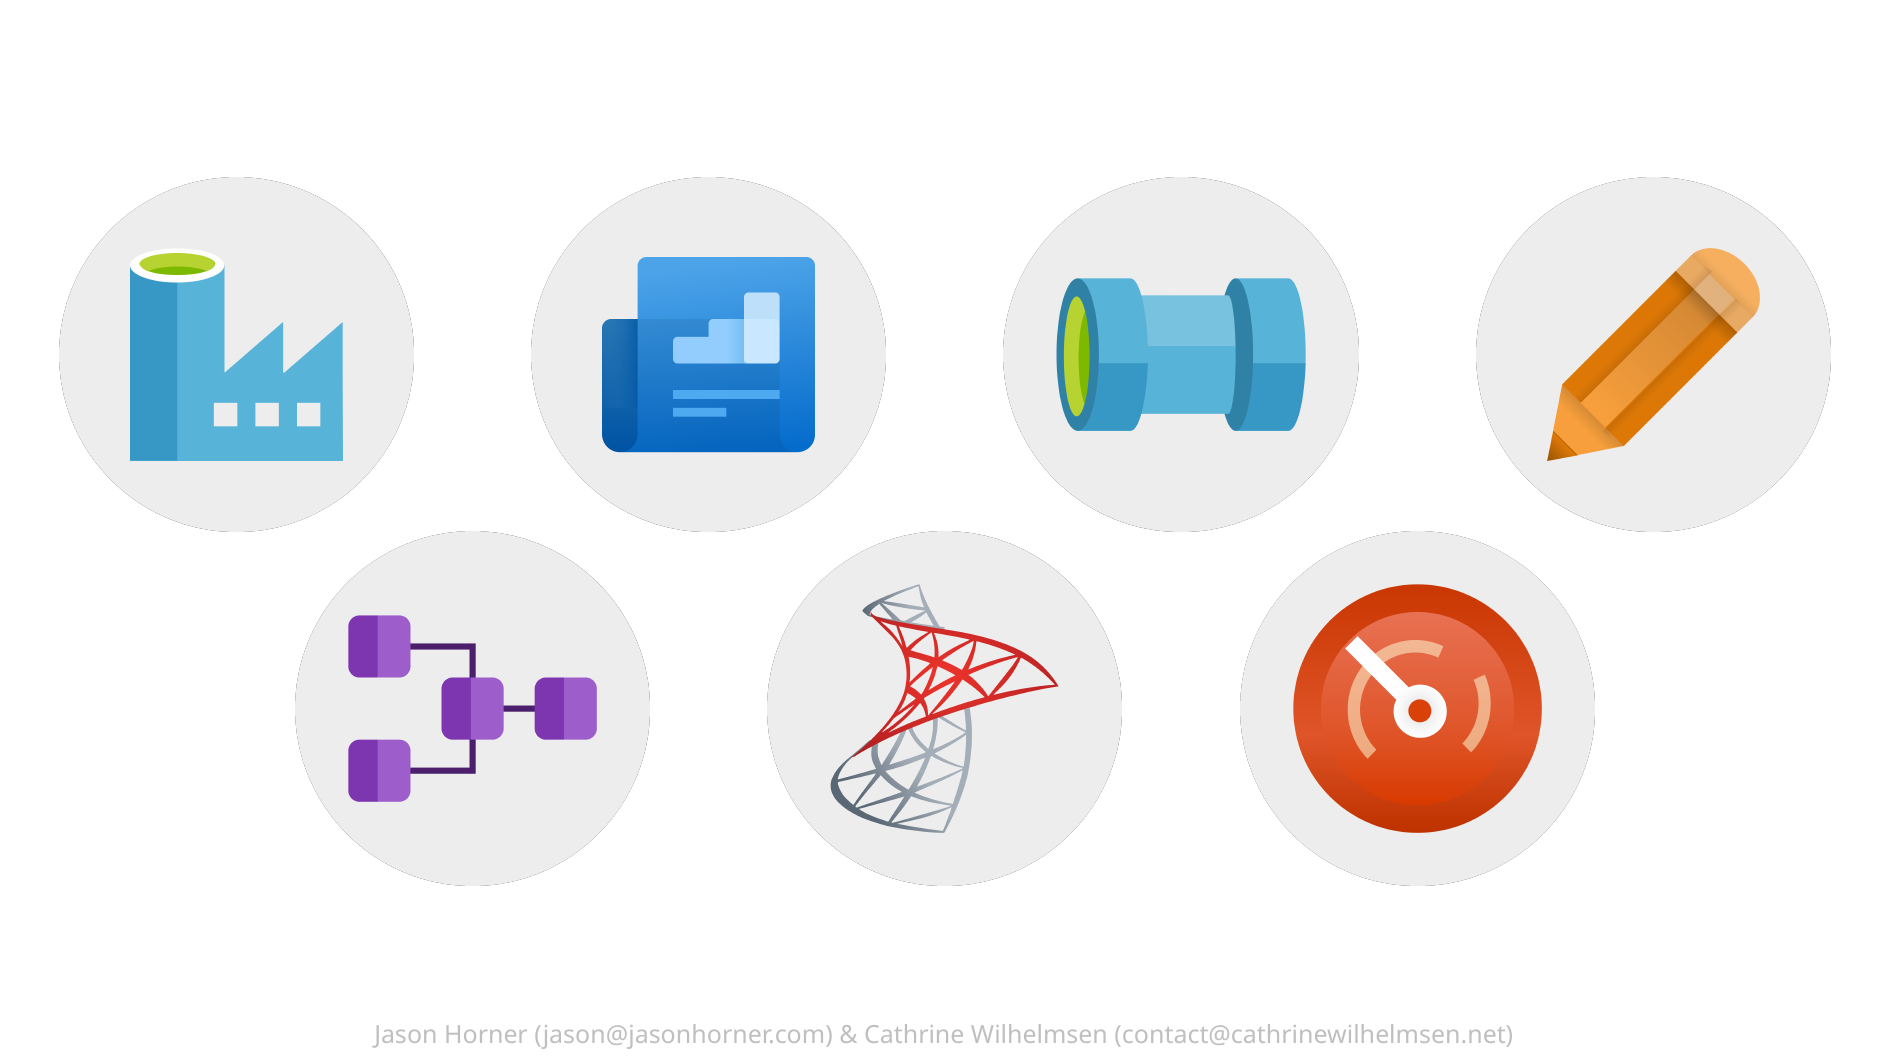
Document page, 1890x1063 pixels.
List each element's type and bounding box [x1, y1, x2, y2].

picture [58, 176, 1831, 886]
